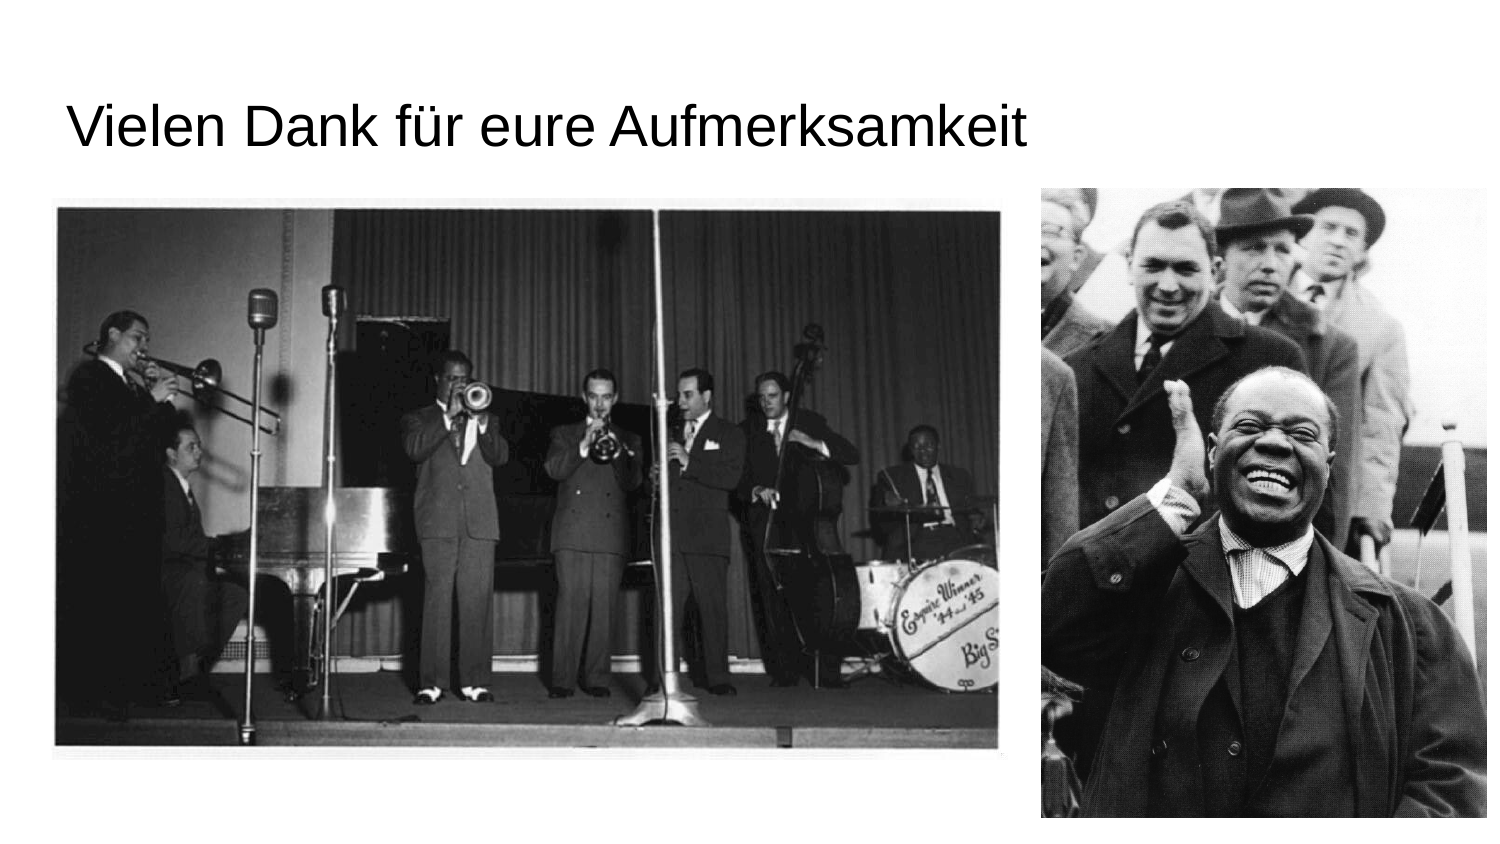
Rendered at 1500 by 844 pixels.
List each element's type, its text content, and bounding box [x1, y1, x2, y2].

picture [1041, 188, 1487, 818]
picture [50, 198, 1008, 760]
title Vielen Dank für eure Aufmerksamkeit [51, 72, 1449, 167]
